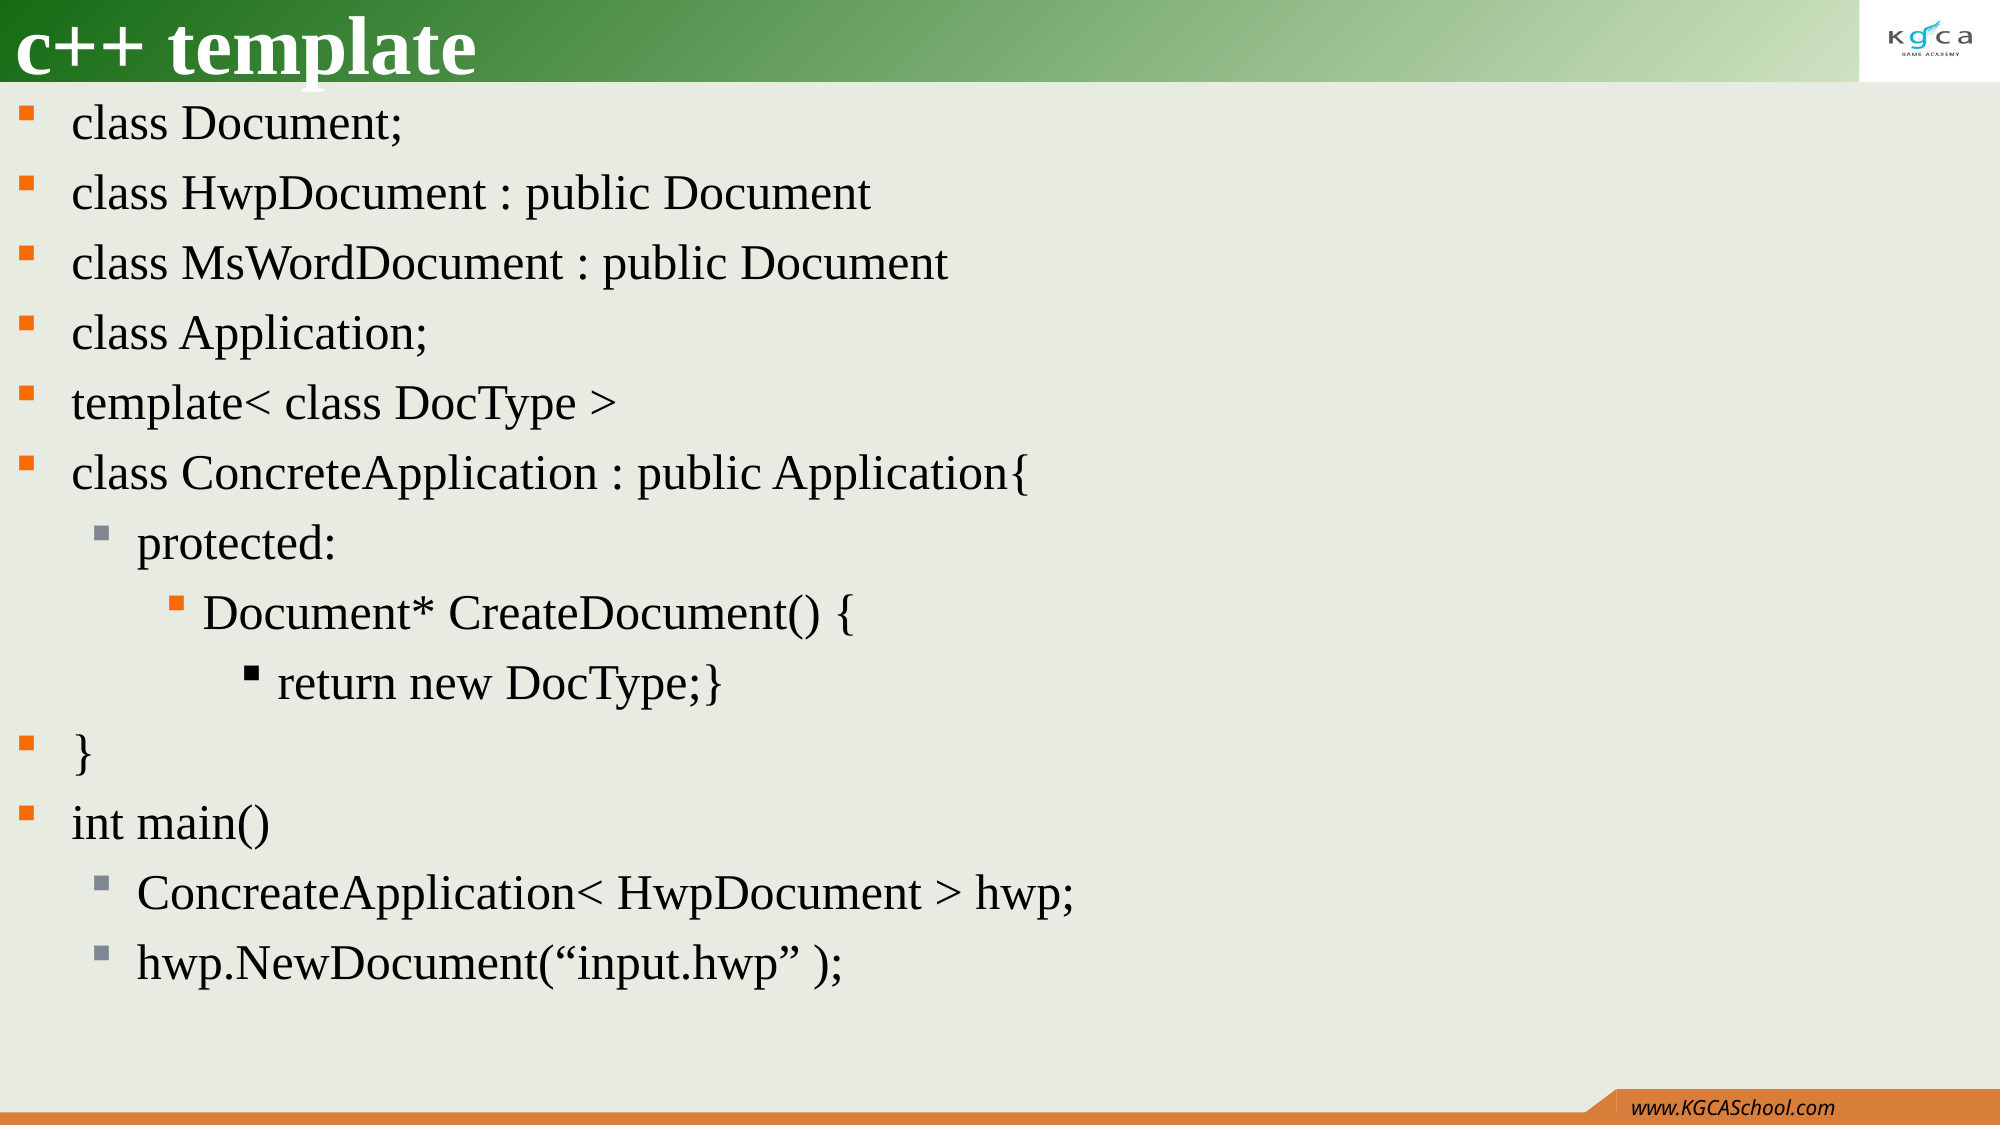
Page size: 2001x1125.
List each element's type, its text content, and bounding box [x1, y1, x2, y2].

title c++ template [0, 0, 1266, 81]
picture [1859, 0, 2000, 81]
list class Document; class HwpDocument : public Document class MsWordDocument : public Document class Application; template< class DocType > class ConcreteApplication : public Application{ protected: Document* CreateDocument() { return new DocType;} } int main() ConcreateApplication< HwpDocument > hwp; hwp.NewDocument(“input.hwp” ); [0, 81, 2000, 1055]
